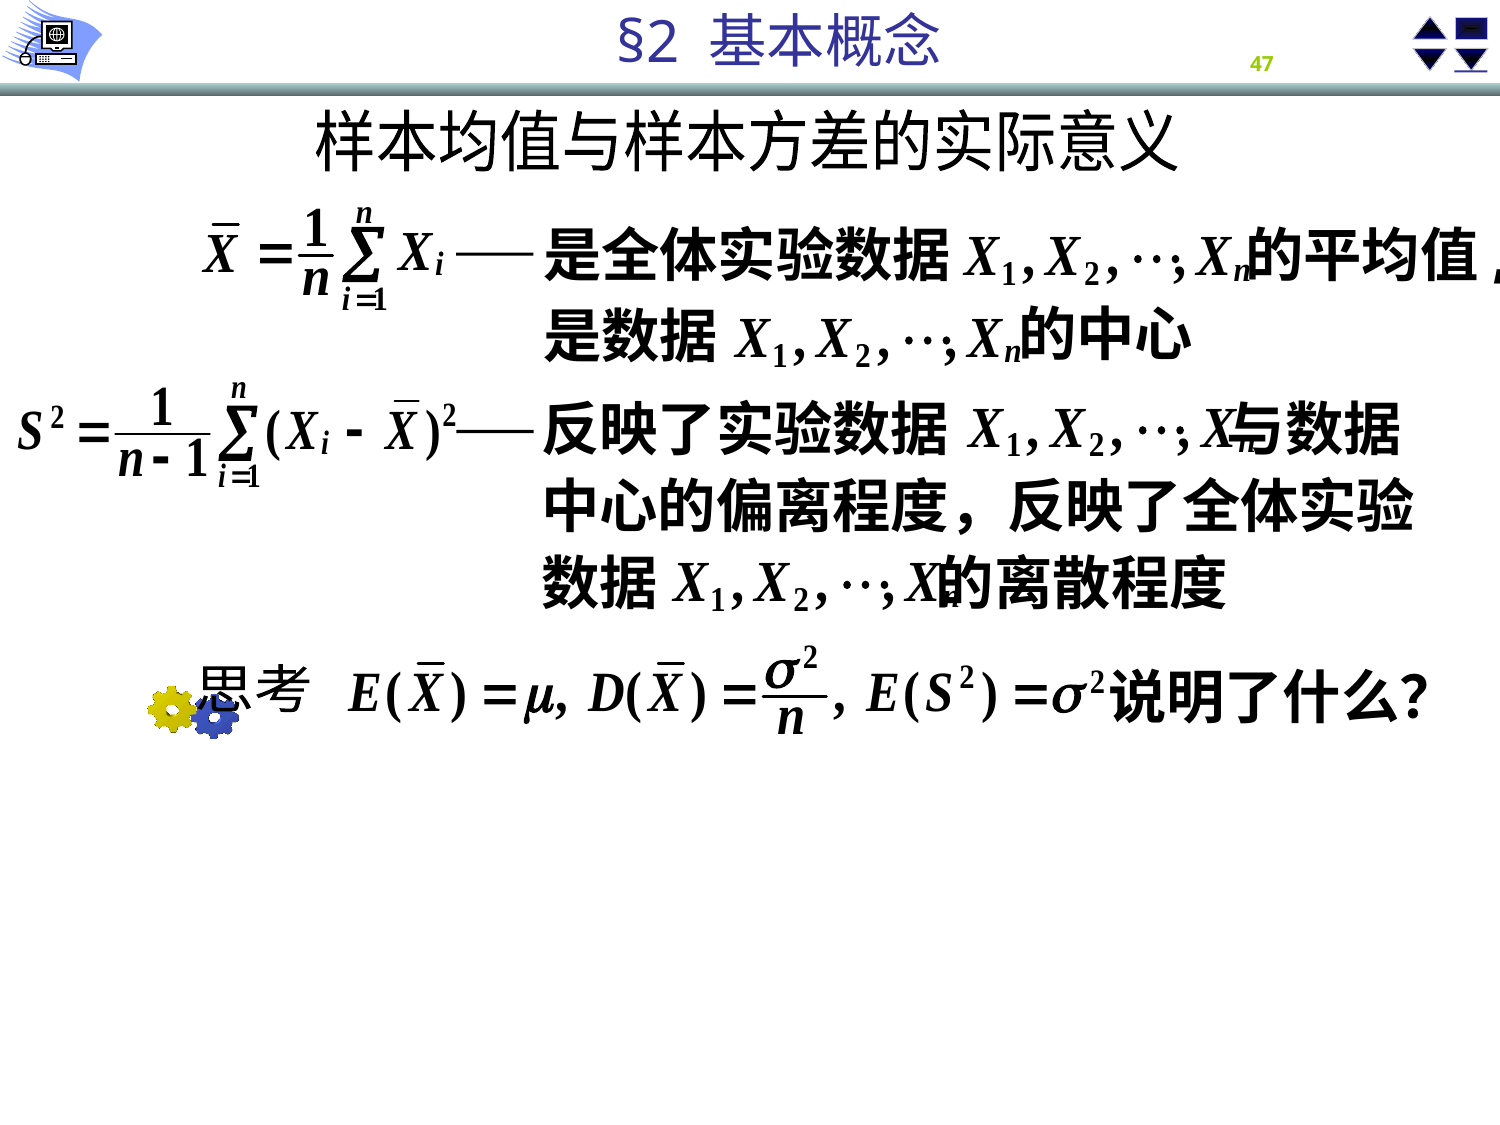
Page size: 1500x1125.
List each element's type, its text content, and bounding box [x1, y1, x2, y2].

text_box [144, 663, 310, 743]
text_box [5, 358, 469, 508]
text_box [541, 384, 1460, 621]
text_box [190, 179, 464, 329]
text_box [528, 289, 1292, 378]
text_box §2 基本概念 [601, 0, 1019, 82]
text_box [527, 210, 1500, 296]
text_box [336, 625, 1480, 759]
